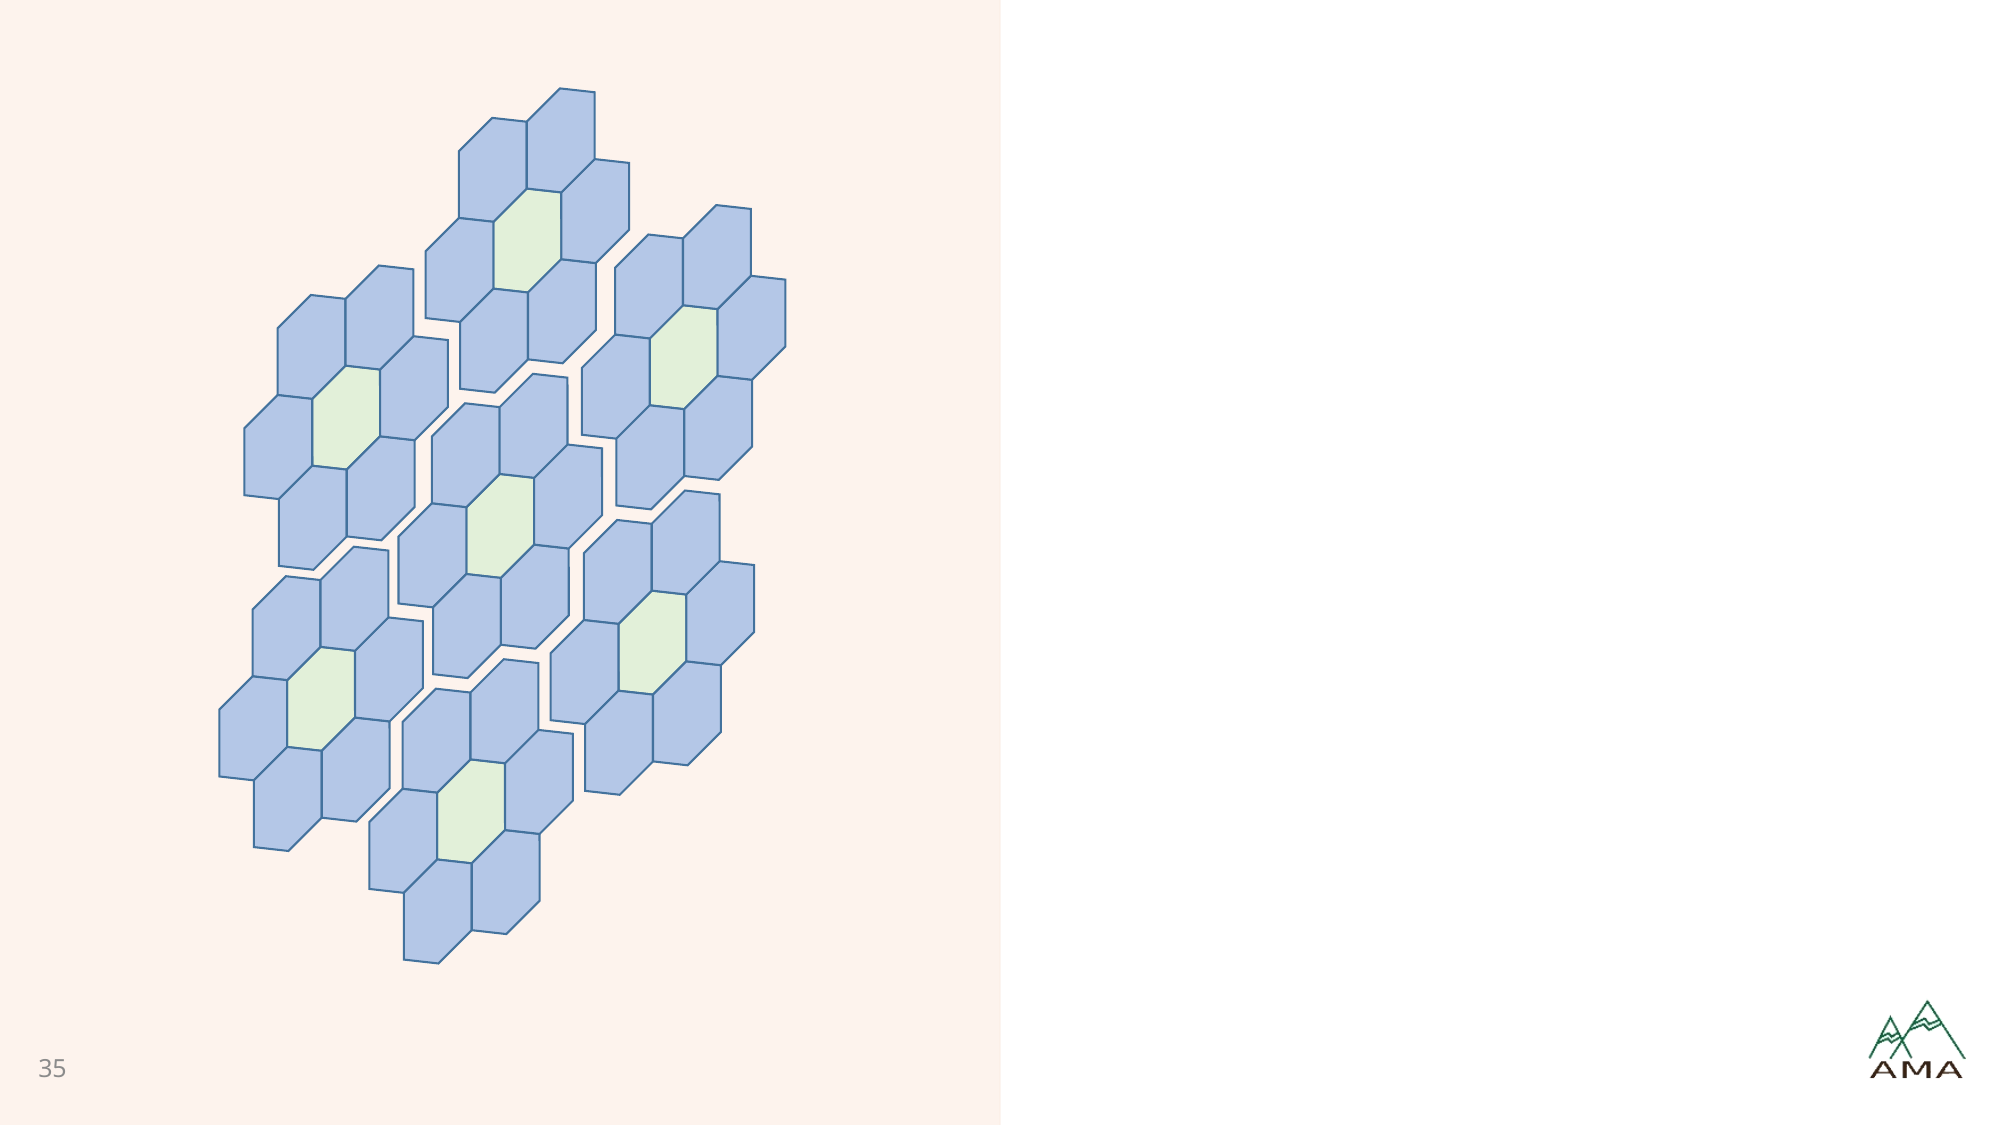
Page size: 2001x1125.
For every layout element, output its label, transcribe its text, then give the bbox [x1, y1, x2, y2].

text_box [423, 393, 581, 659]
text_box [244, 265, 448, 570]
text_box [369, 659, 573, 964]
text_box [550, 490, 755, 795]
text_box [219, 546, 423, 851]
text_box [581, 205, 786, 510]
slide_number 35 [23, 1039, 124, 1099]
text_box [425, 88, 630, 393]
picture [1857, 987, 1974, 1092]
